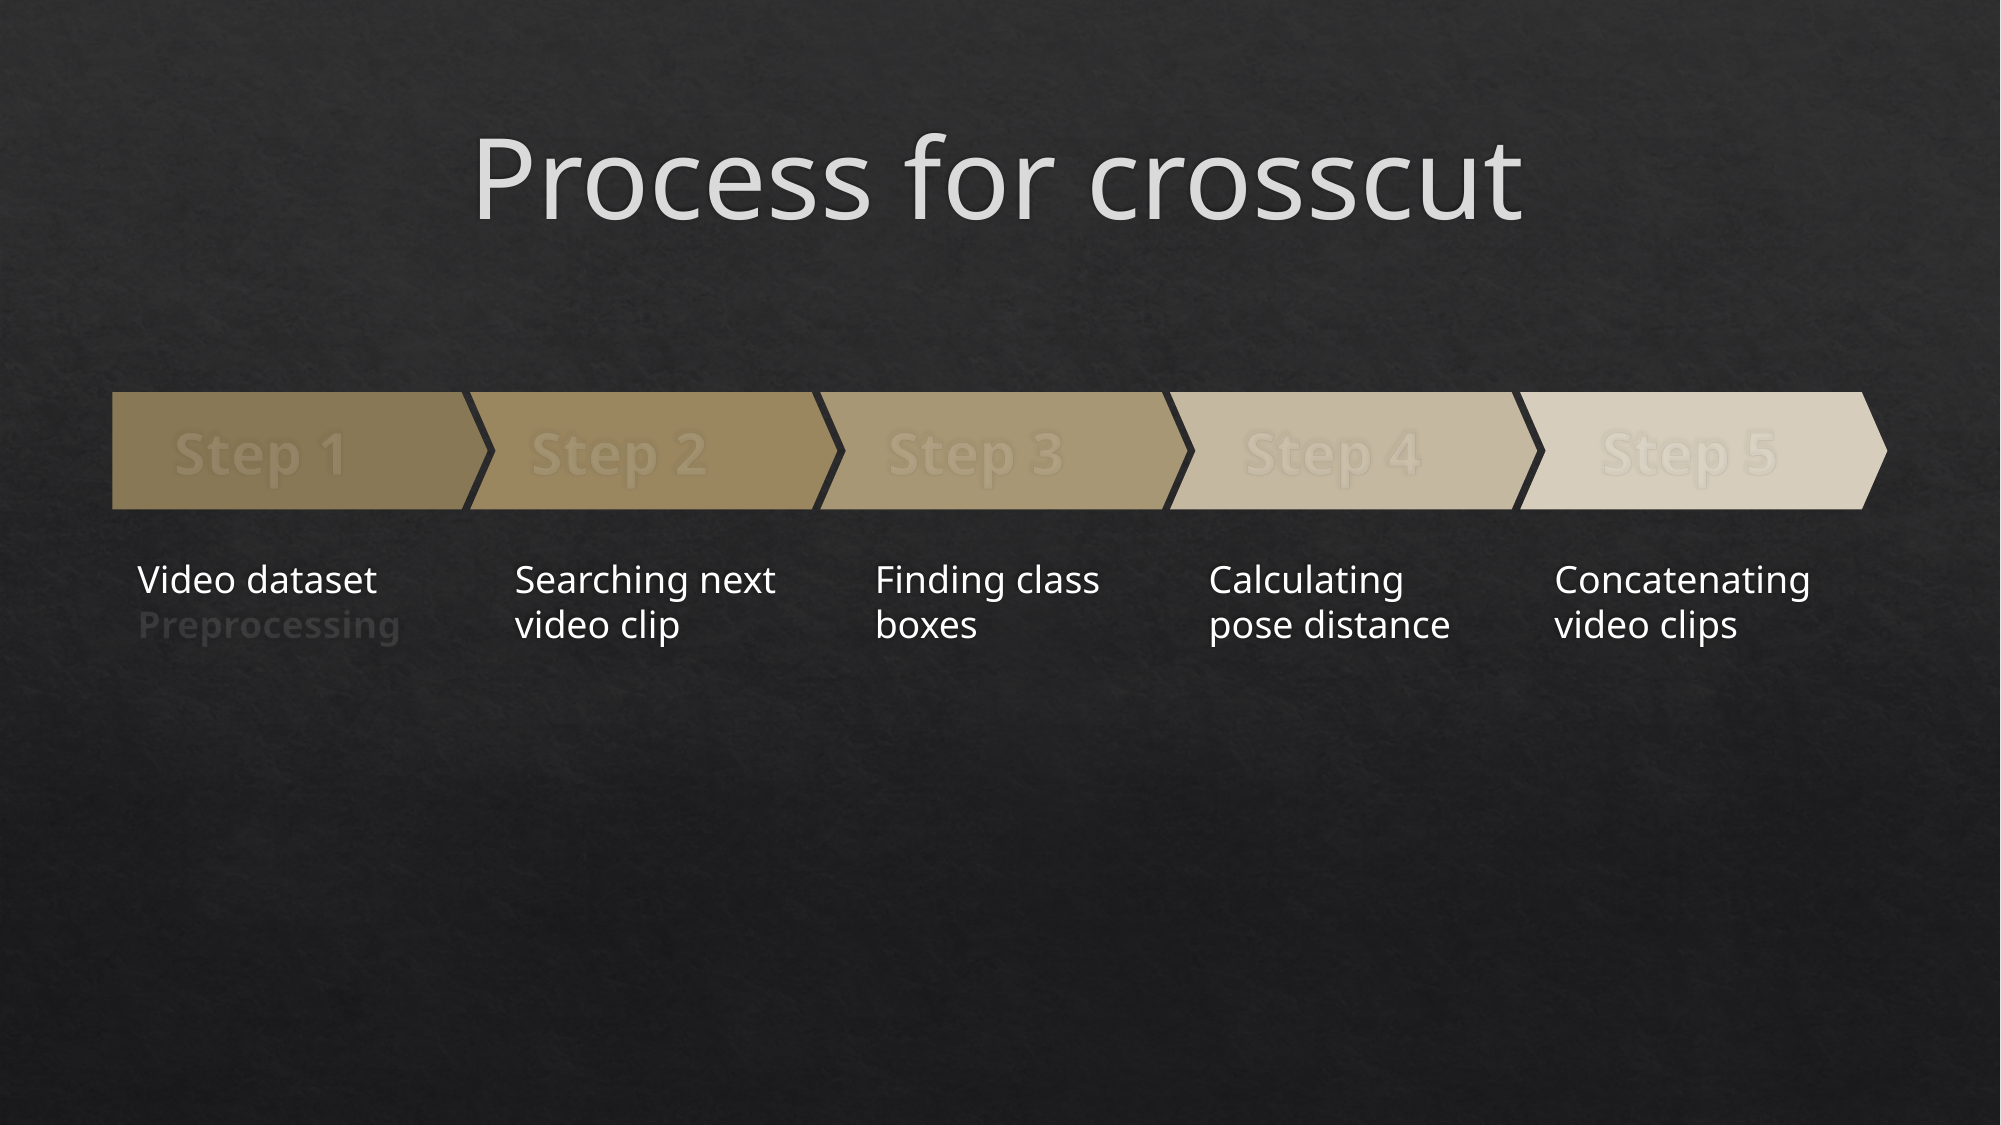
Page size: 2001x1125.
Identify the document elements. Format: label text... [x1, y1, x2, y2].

text_box Finding class boxes [859, 540, 1179, 829]
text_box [112, 391, 1888, 510]
text_box Searching next video clip [499, 540, 819, 829]
text_box Concatenating video clips [1539, 540, 1878, 829]
text_box Process for crosscut [371, 92, 1622, 256]
text_box Video dataset Preprocessing [122, 540, 442, 829]
text_box Calculating pose distance [1193, 540, 1513, 829]
